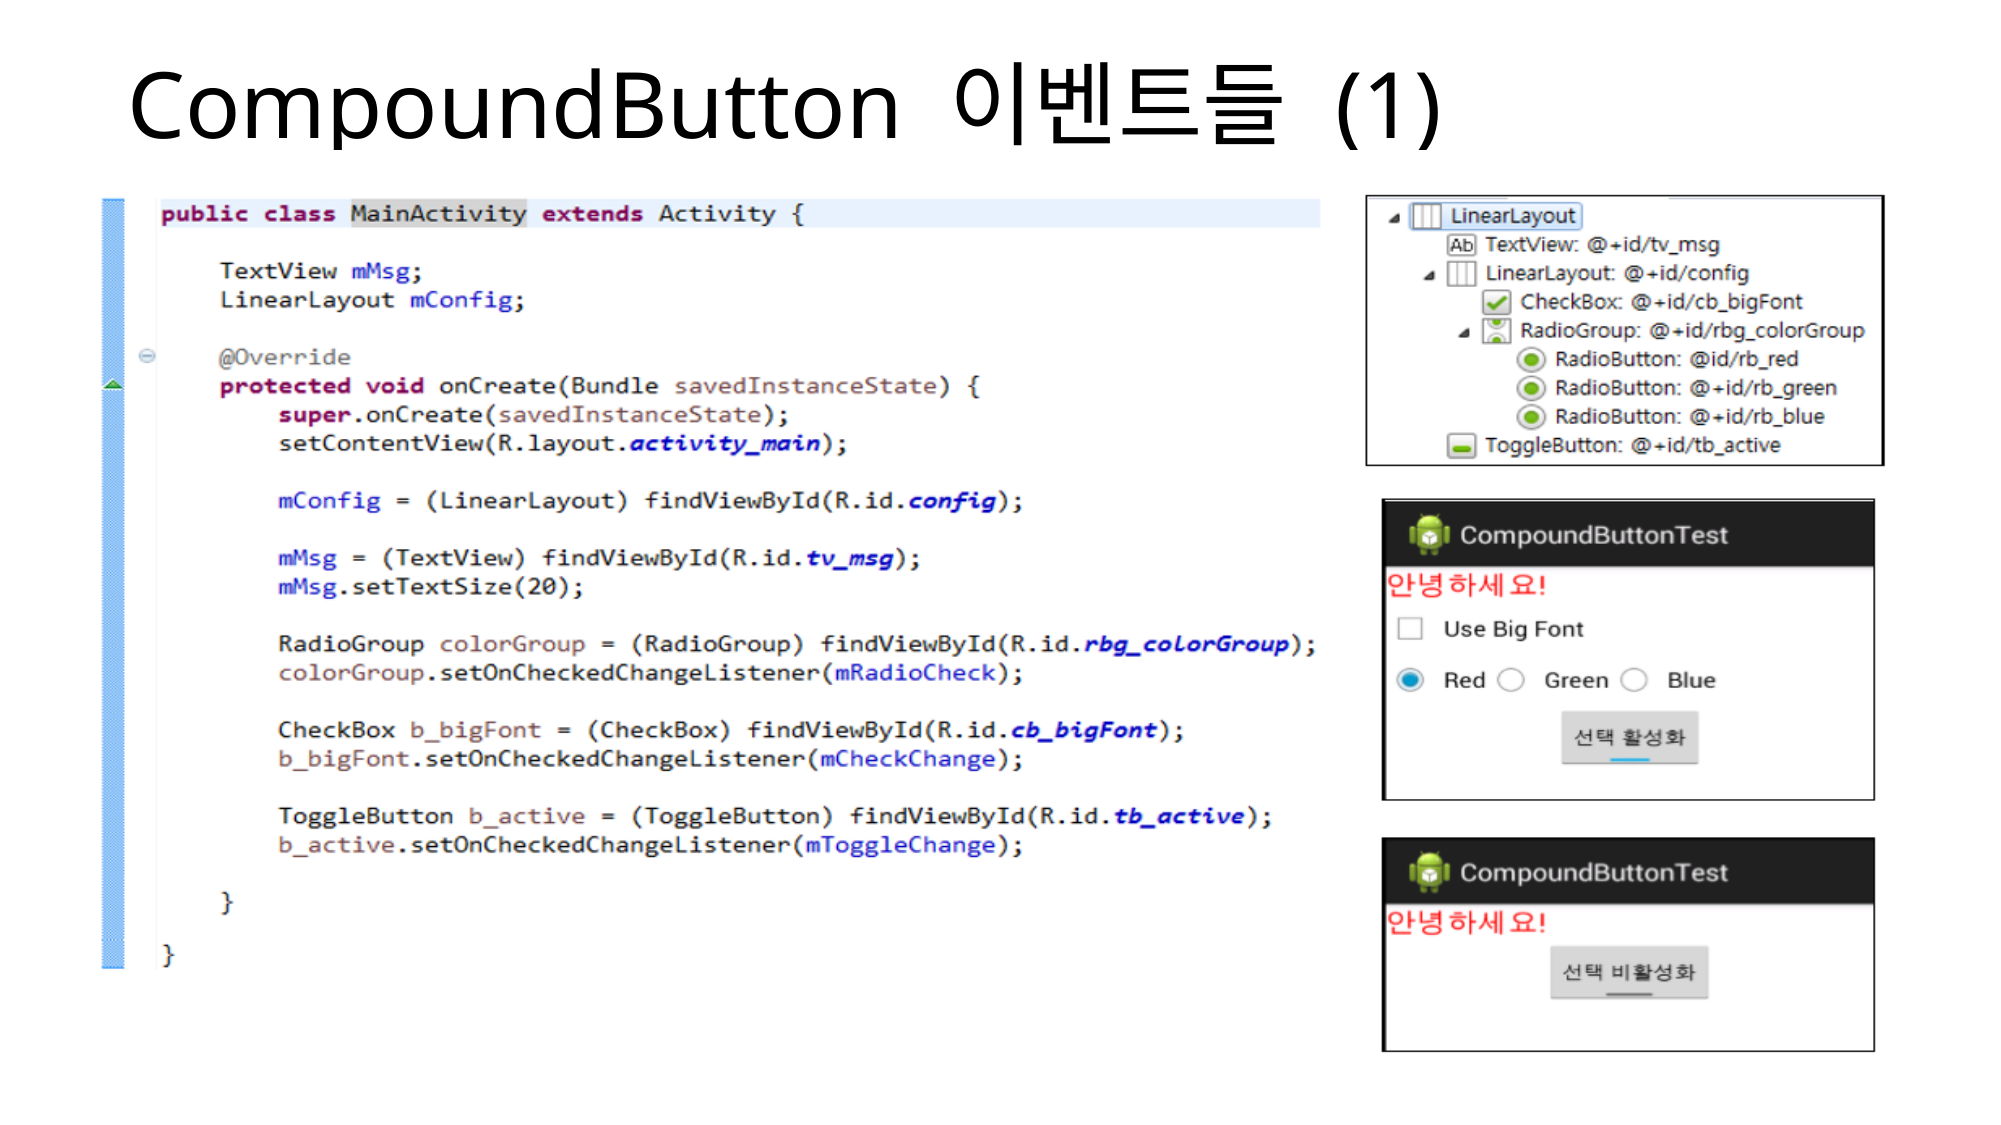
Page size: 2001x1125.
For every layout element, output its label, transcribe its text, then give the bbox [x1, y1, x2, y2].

title CompoundButton 이벤트들 (1) [112, 0, 1838, 150]
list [76, 150, 1924, 1079]
